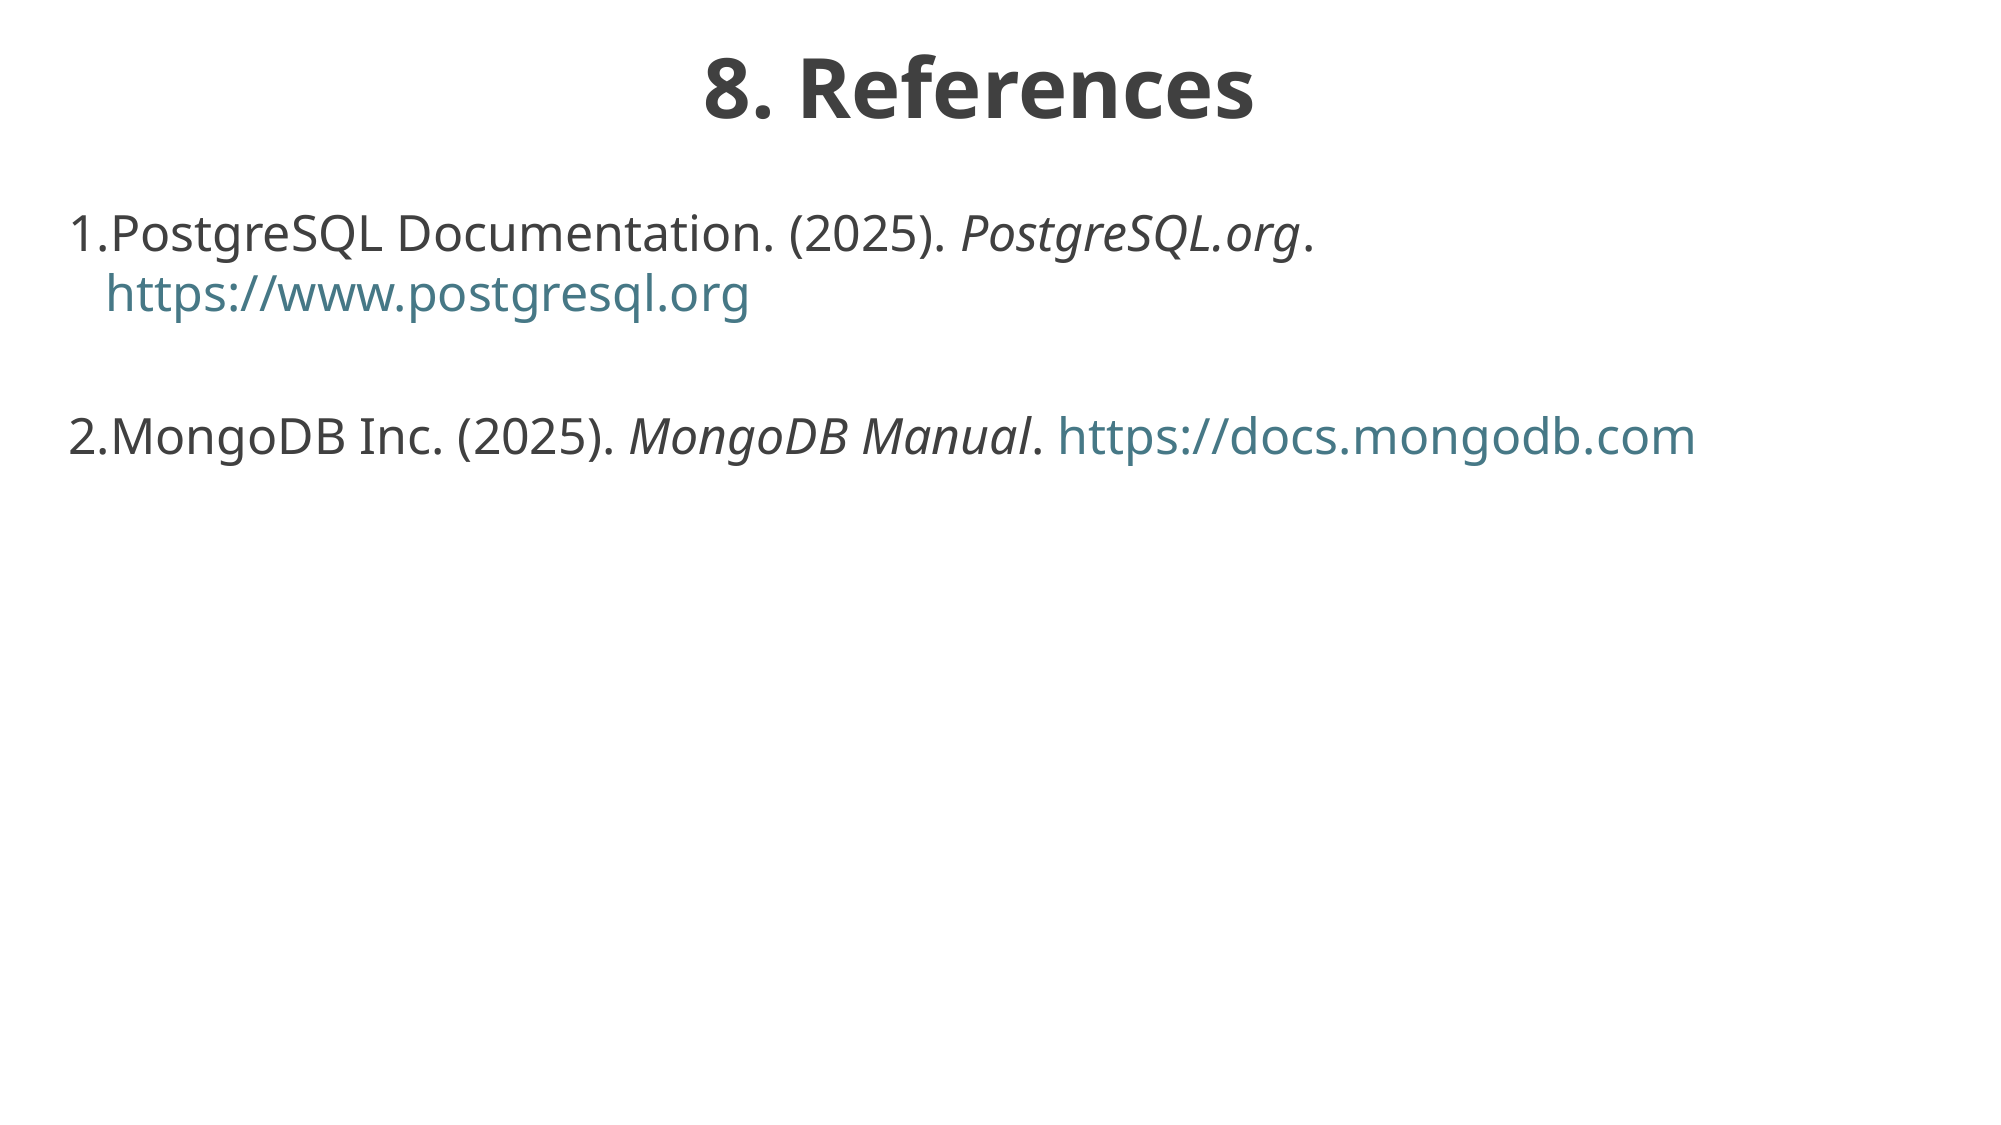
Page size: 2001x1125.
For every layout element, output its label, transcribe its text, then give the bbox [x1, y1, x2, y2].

title 8. References [117, 37, 1843, 201]
list PostgreSQL Documentation. (2025). PostgreSQL.org. https://www.postgresql.org 2.MongoDB Inc. (2025). MongoDB Manual. https://docs.mongodb.com [53, 201, 1863, 710]
